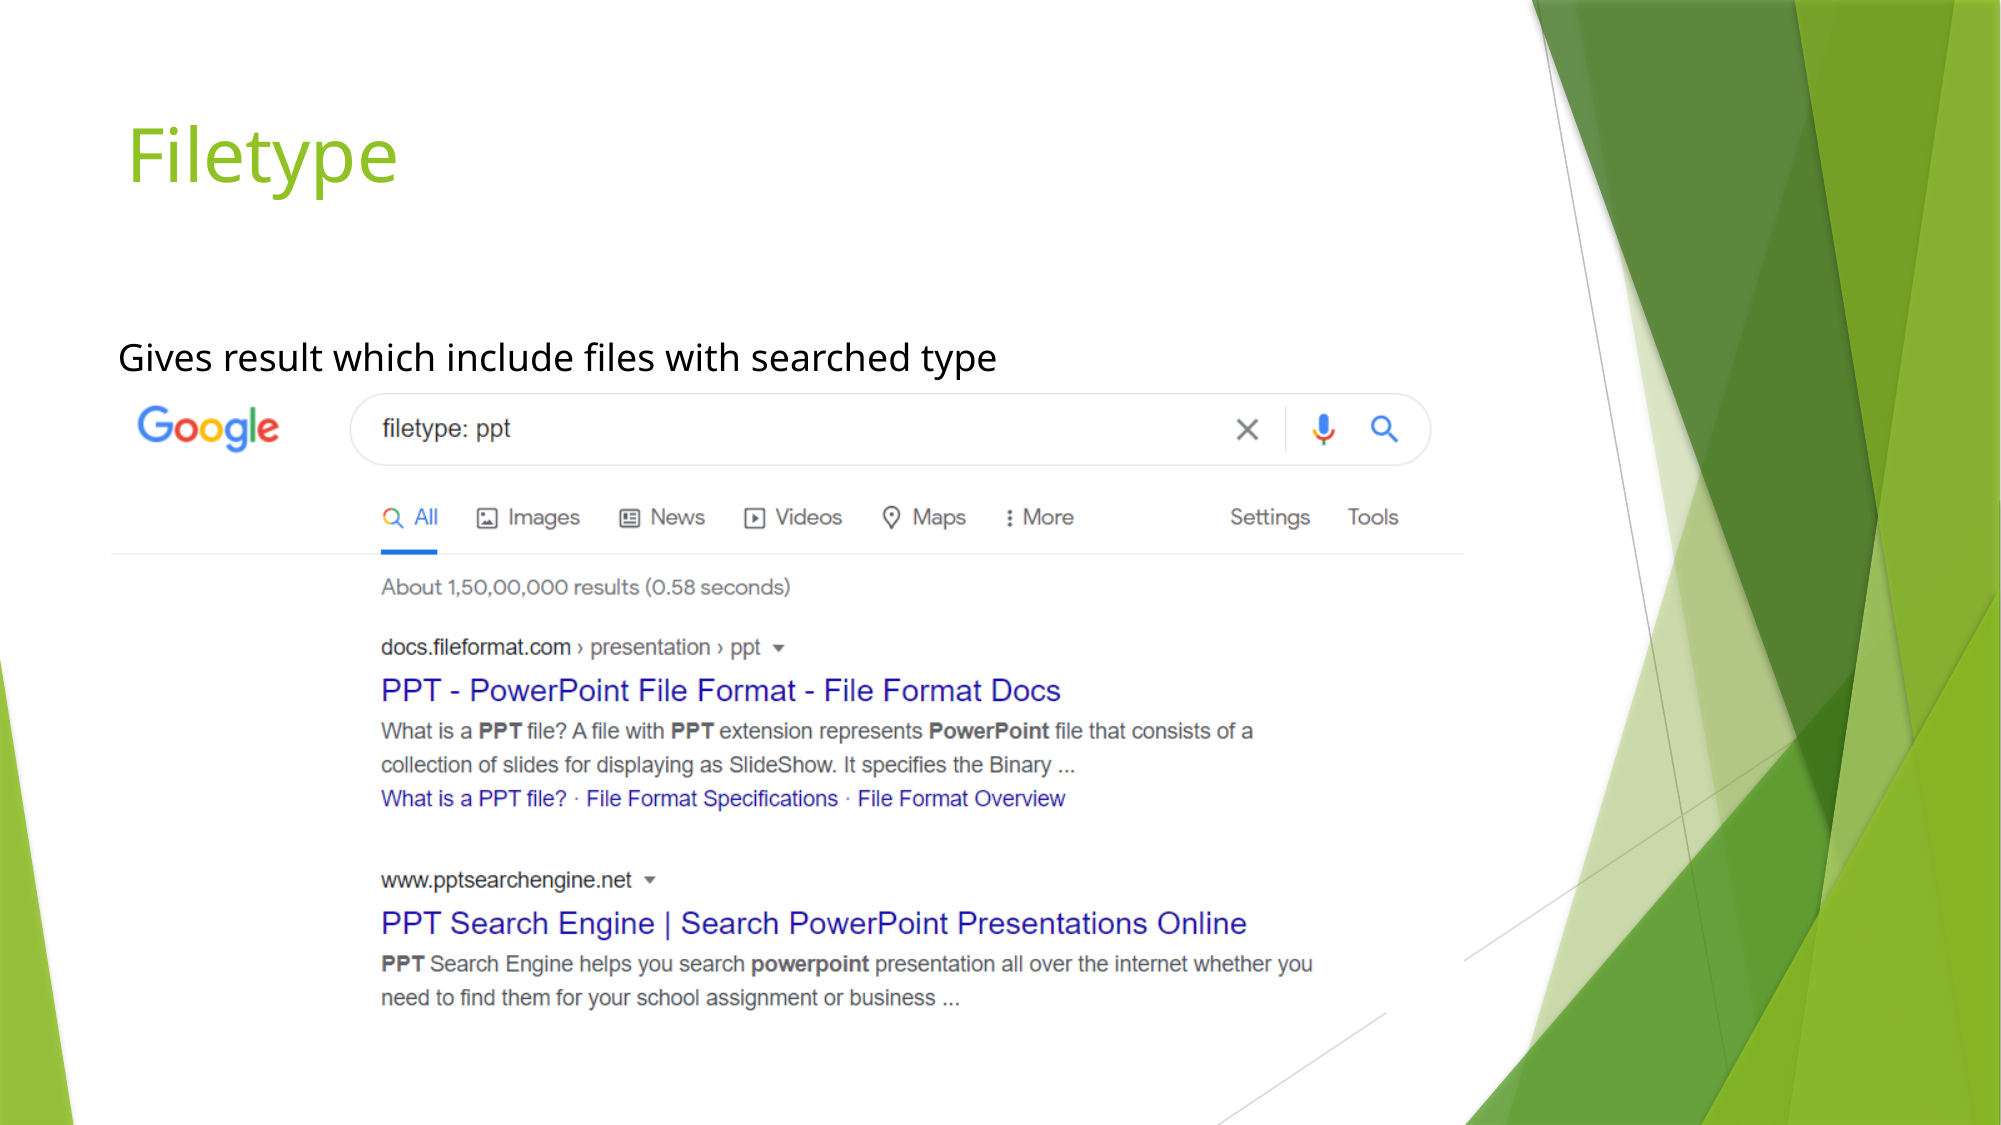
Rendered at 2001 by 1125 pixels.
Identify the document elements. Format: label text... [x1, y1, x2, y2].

title Filetype [111, 99, 1522, 317]
text_box Gives result which include files with searched type [102, 326, 1014, 387]
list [110, 386, 1465, 1013]
